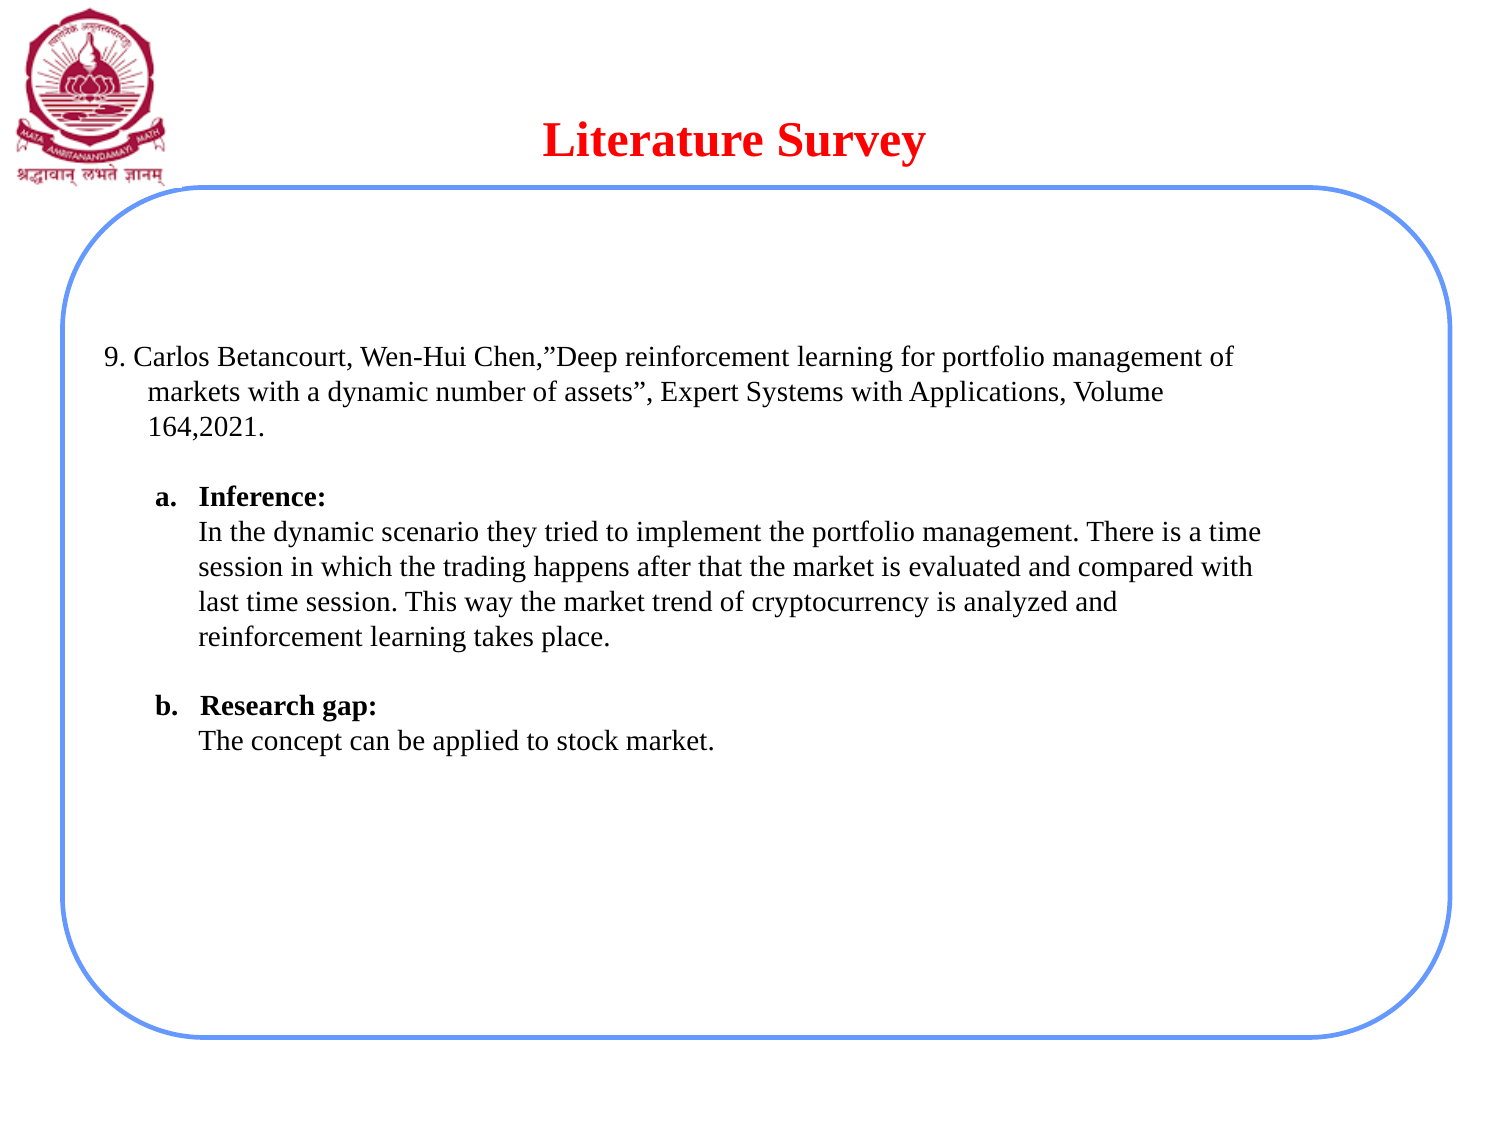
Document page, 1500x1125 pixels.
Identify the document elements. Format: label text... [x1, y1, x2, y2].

picture [0, 6, 182, 188]
title Literature Survey [56, 98, 1413, 174]
text_box [101, 225, 1458, 292]
text_box 9. Carlos Betancourt, Wen-Hui Chen,”Deep reinforcement learning for portfolio management of markets with a dynamic number of assets”, Expert Systems with Applications, Volume 164,2021. a. Inference: In the dynamic scenario they tried to implement the portfolio management. There is a time session in which the trading happens after that the market is evaluated and compared with last time session. This way the market trend of cryptocurrency is analyzed and reinforcement learning takes place. b. Research gap: The concept can be applied to stock market. [89, 322, 1472, 877]
